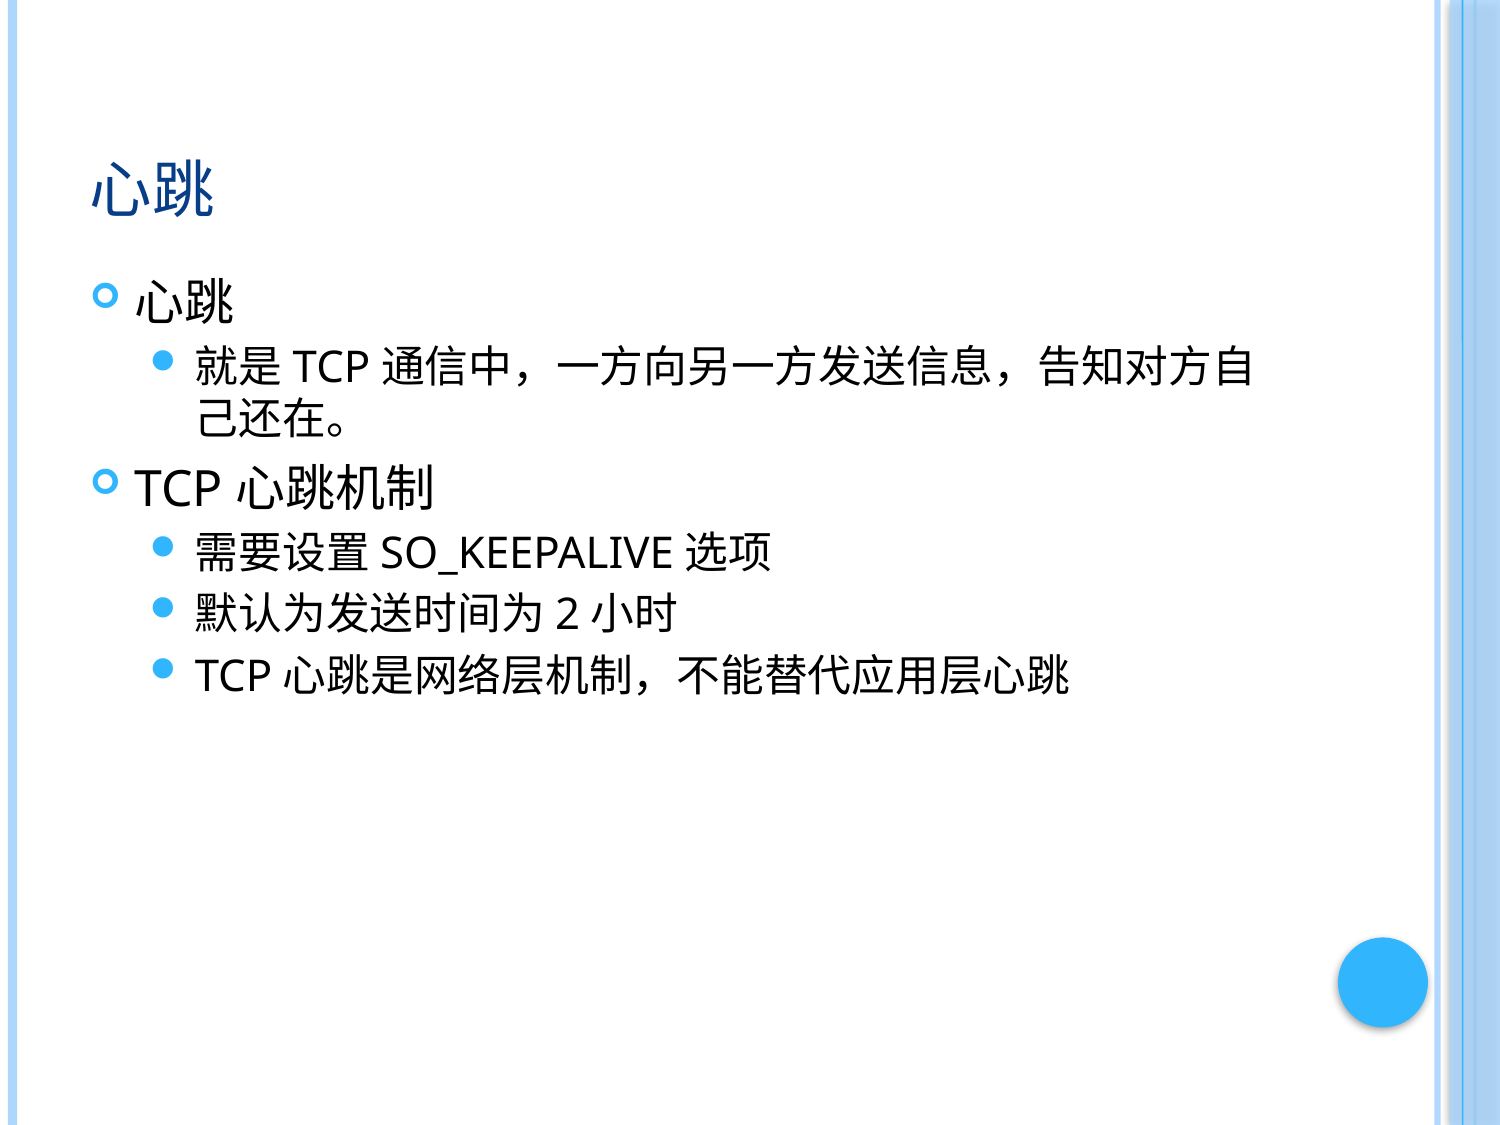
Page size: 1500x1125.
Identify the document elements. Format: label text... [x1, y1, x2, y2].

list 心跳 就是TCP通信中，一方向另一方发送信息，告知对方自己还在。 TCP心跳机制 需要设置SO_KEEPALIVE选项 默认为发送时间为2小时 TCP心跳是网络层机制，不能替代应用层心跳 [75, 262, 1300, 1062]
title 心跳 [75, 45, 1300, 233]
